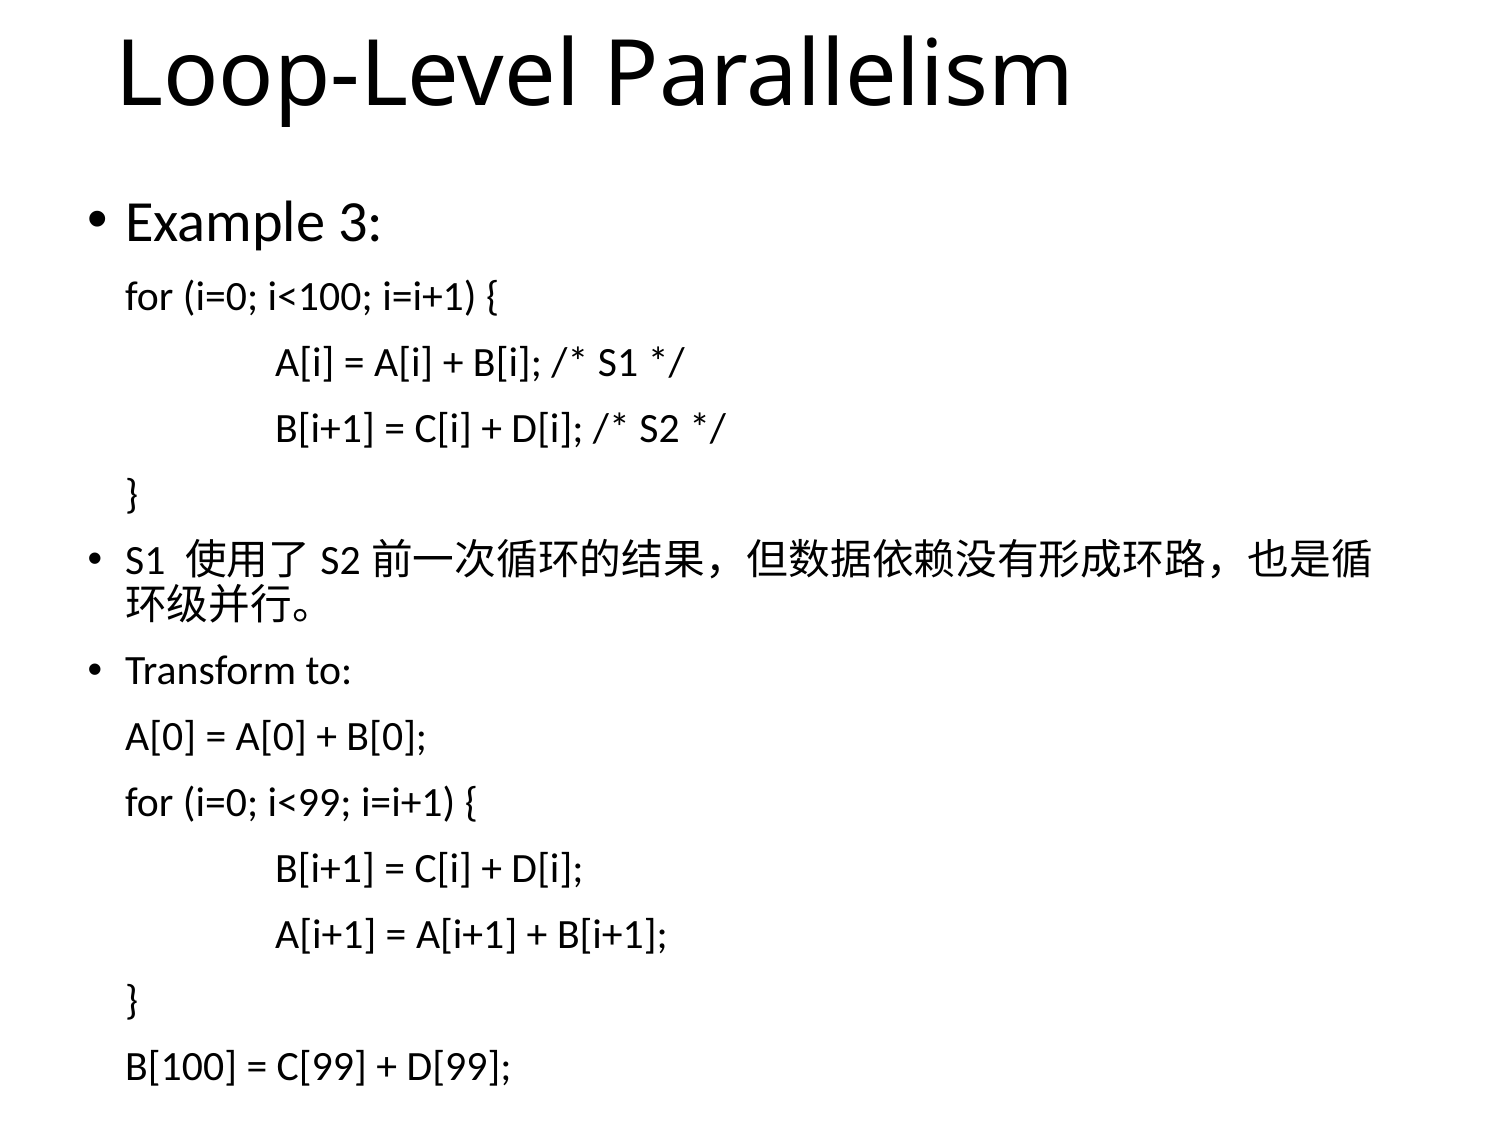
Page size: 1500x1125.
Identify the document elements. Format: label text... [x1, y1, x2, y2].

title Loop-Level Parallelism [100, 18, 1459, 135]
list Example 3: for (i=0; i<100; i=i+1) { A[i] = A[i] + B[i]; /* S1 */ B[i+1] = C[i] + D[i]; /* S2 */ } S1 使用了S2前一次循环的结果，但数据依赖没有形成环路，也是循环级并行。 Transform to: A[0] = A[0] + B[0]; for (i=0; i<99; i=i+1) { B[i+1] = C[i] + D[i]; A[i+1] = A[i+1] + B[i+1]; } B[100] = C[99] + D[99]; [72, 183, 1420, 1043]
